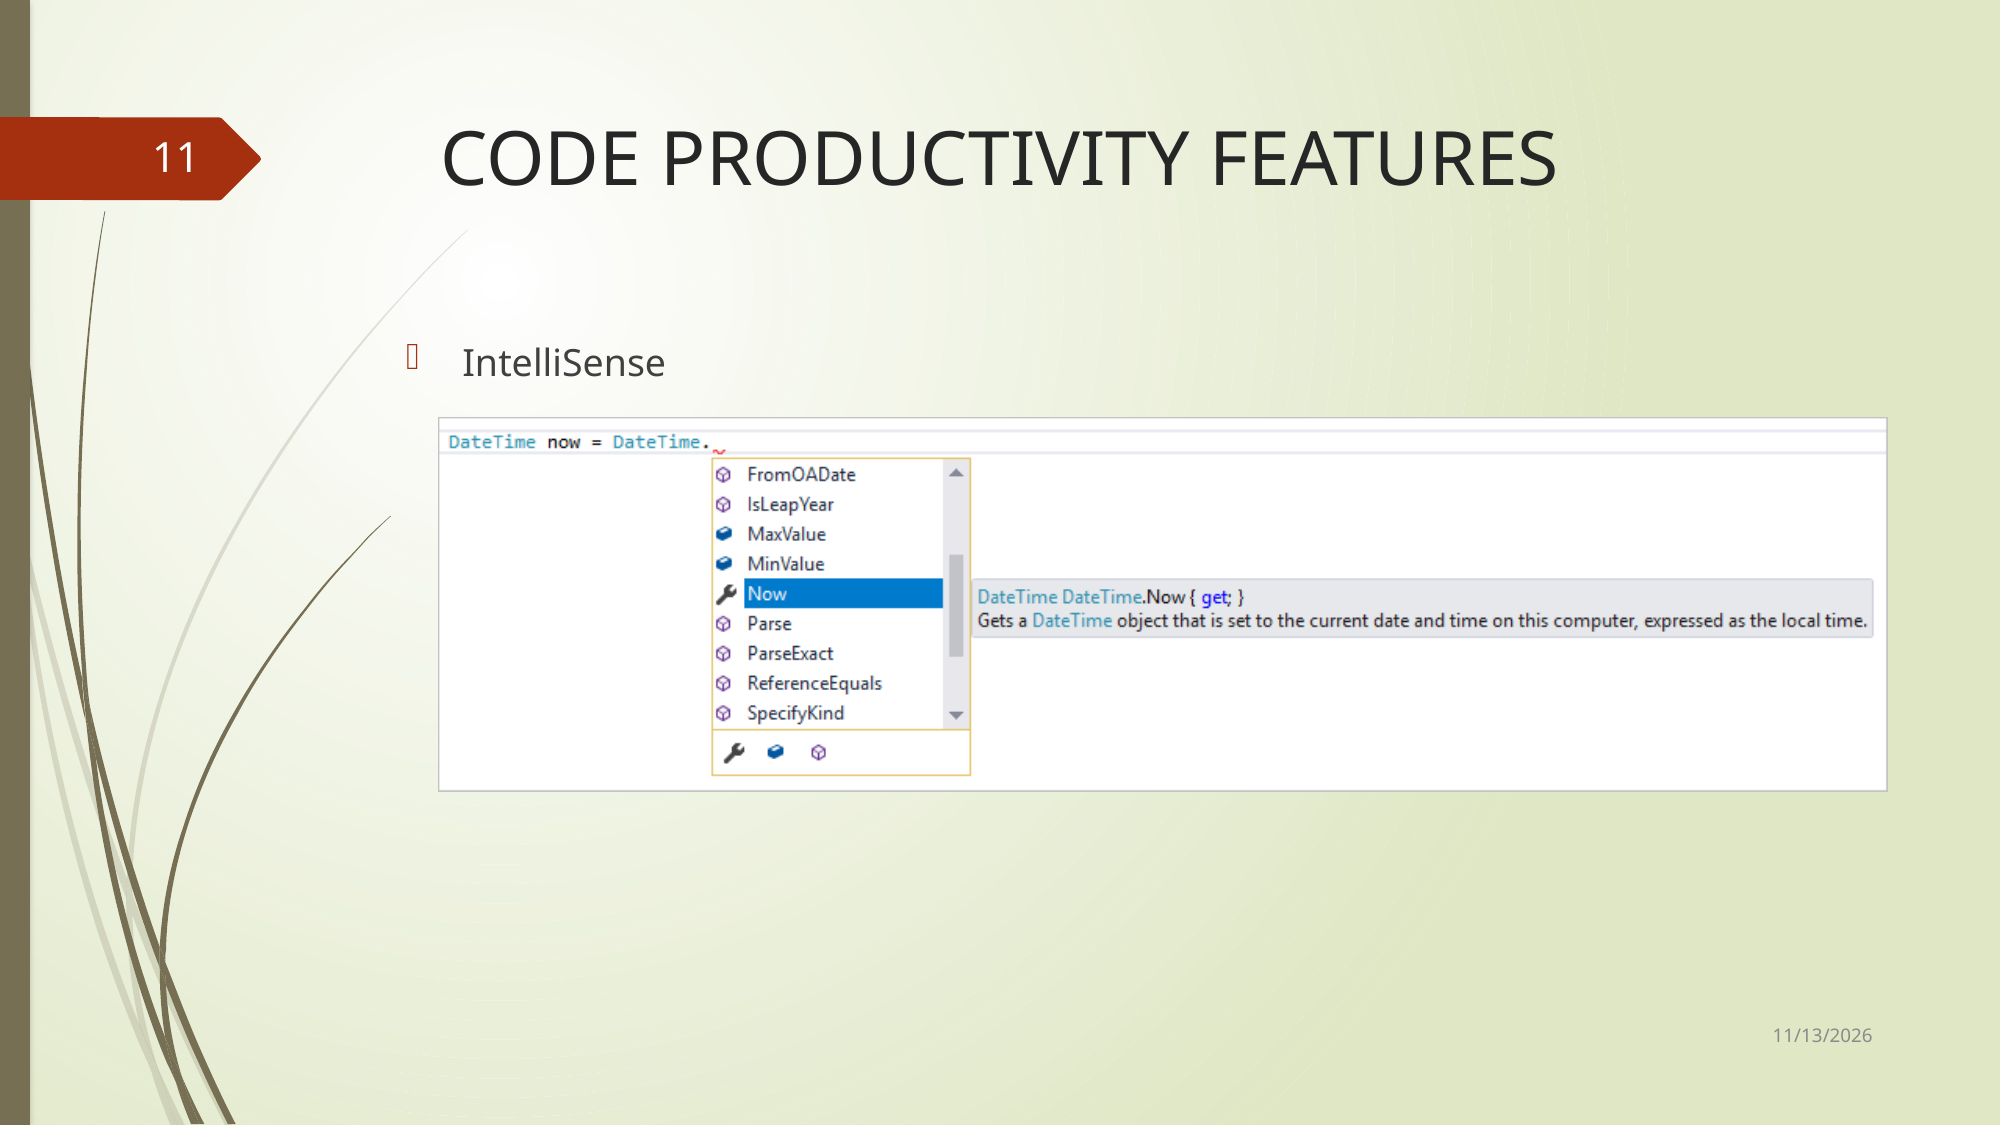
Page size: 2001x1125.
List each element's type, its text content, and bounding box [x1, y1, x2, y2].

list IntelliSense [390, 331, 1854, 951]
slide_number 29-Sep-22 [1699, 1005, 1888, 1067]
title CODE PRODUCTIVITY FEATURES [425, 102, 1888, 313]
picture [438, 417, 1888, 792]
slide_number 11 [87, 129, 216, 190]
